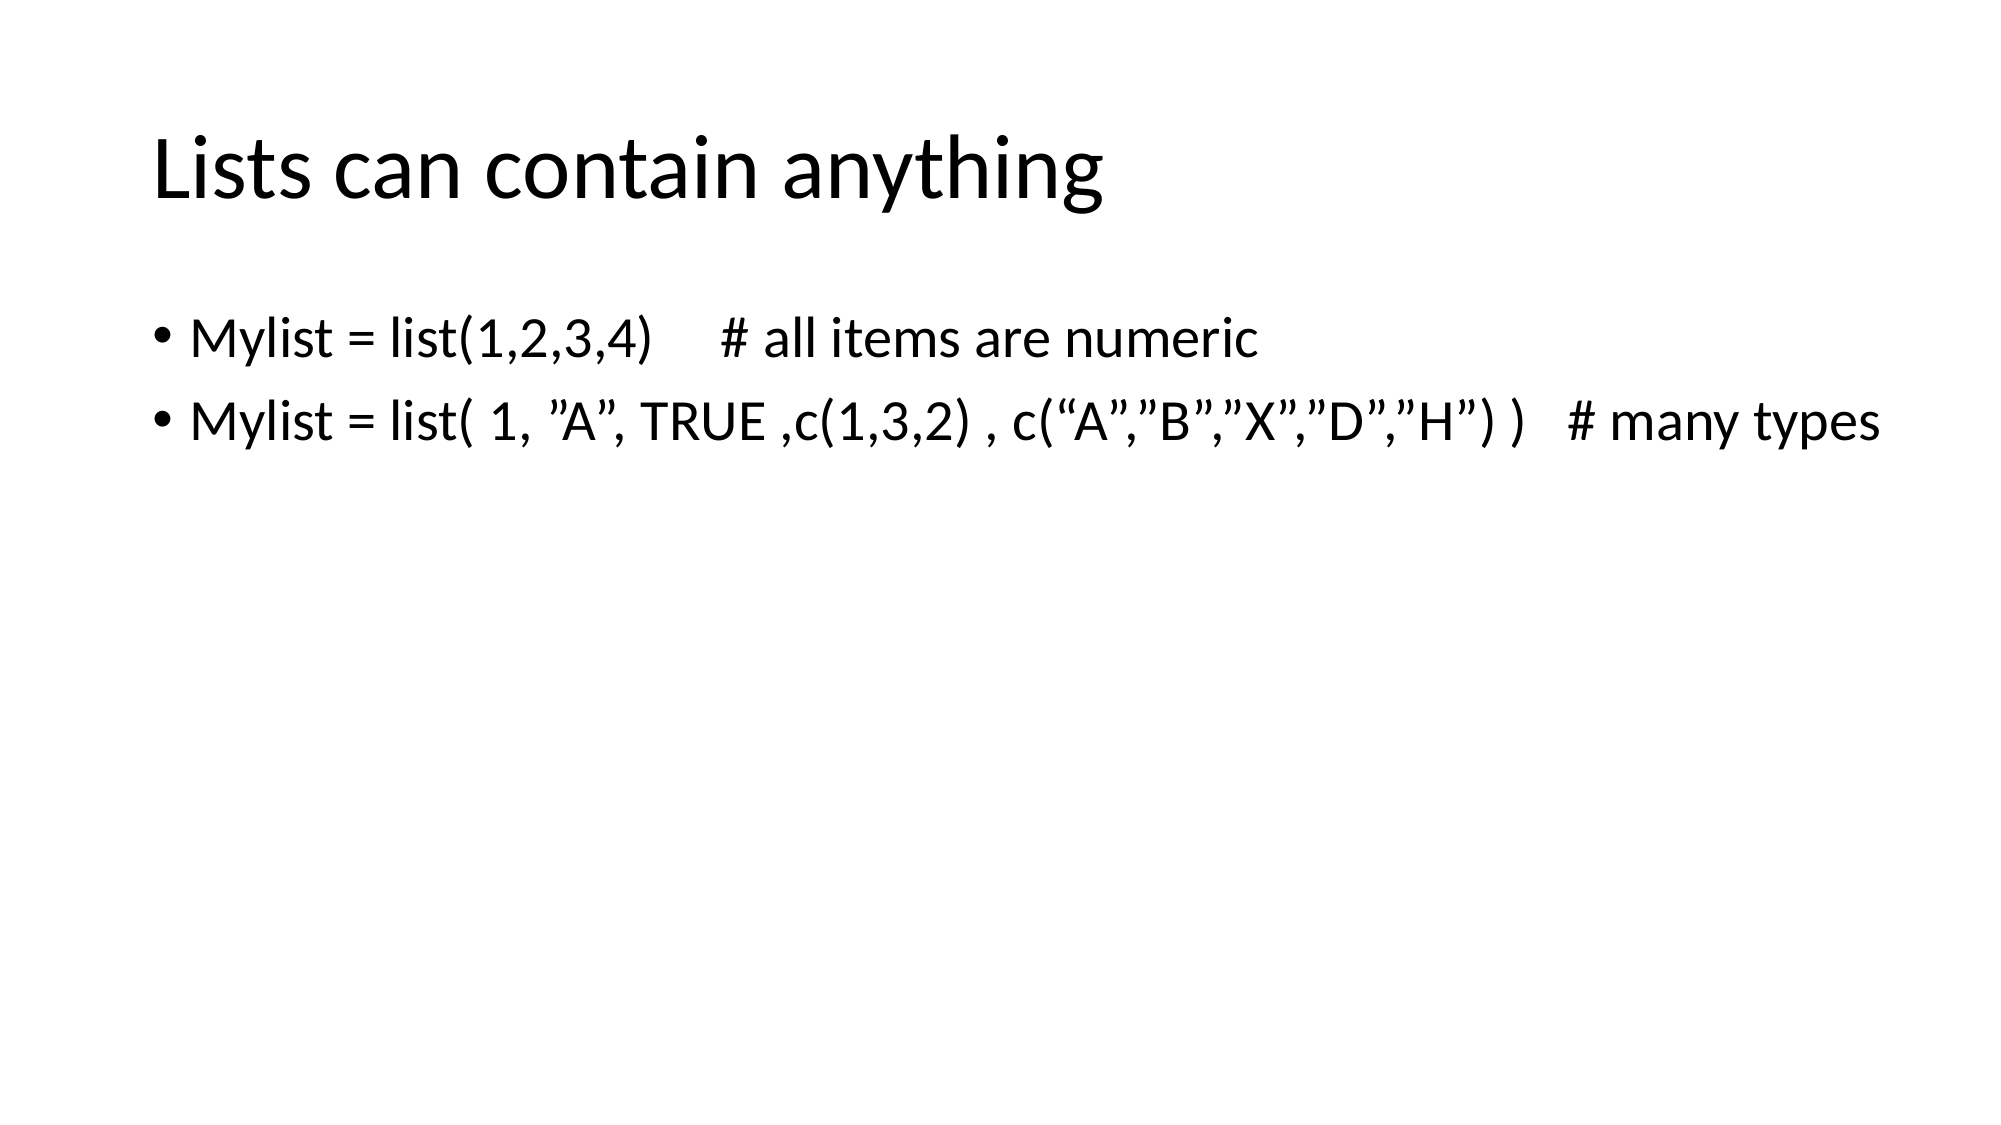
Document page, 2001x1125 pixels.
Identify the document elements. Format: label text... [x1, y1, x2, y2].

title Lists can contain anything [137, 59, 1863, 278]
list Mylist = list(1,2,3,4) # all items are numeric Mylist = list( 1, ”A”, TRUE ,c(1,3,2) , c(“A”,”B”,”X”,”D”,”H”) ) # many types [137, 299, 1964, 1014]
